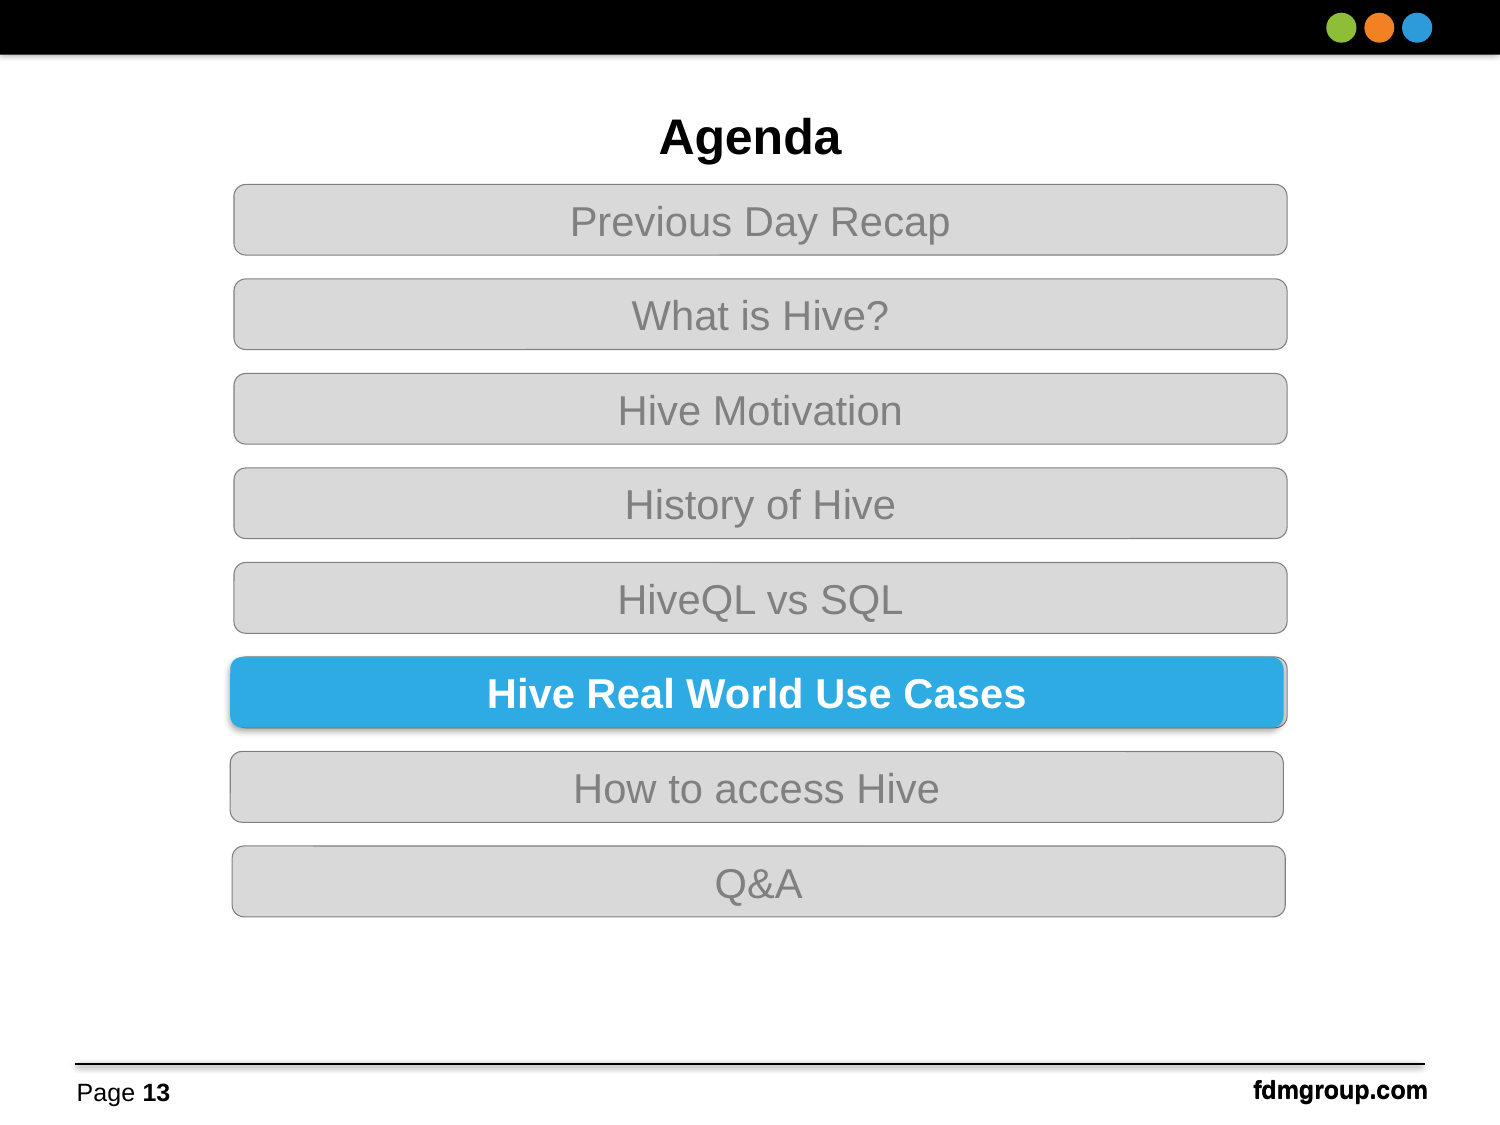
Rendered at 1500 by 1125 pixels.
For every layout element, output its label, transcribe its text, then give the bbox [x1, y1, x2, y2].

text_box Previous Day Recap [231, 182, 1290, 258]
slide_number Page 13 [76, 1076, 427, 1107]
text_box HiveQL vs SQL [231, 560, 1290, 636]
text_box How to access Hive [228, 749, 1286, 825]
text_box Q&A [229, 843, 1288, 919]
text_box Hive Motivation [231, 371, 1290, 447]
text_box Hive Real World Use Cases [229, 656, 1285, 729]
text_box What is Hive? [231, 276, 1290, 352]
text_box Hive Real World Use Cases [244, 654, 1290, 718]
title Agenda [75, 104, 1425, 173]
text_box History of Hive [231, 465, 1290, 541]
